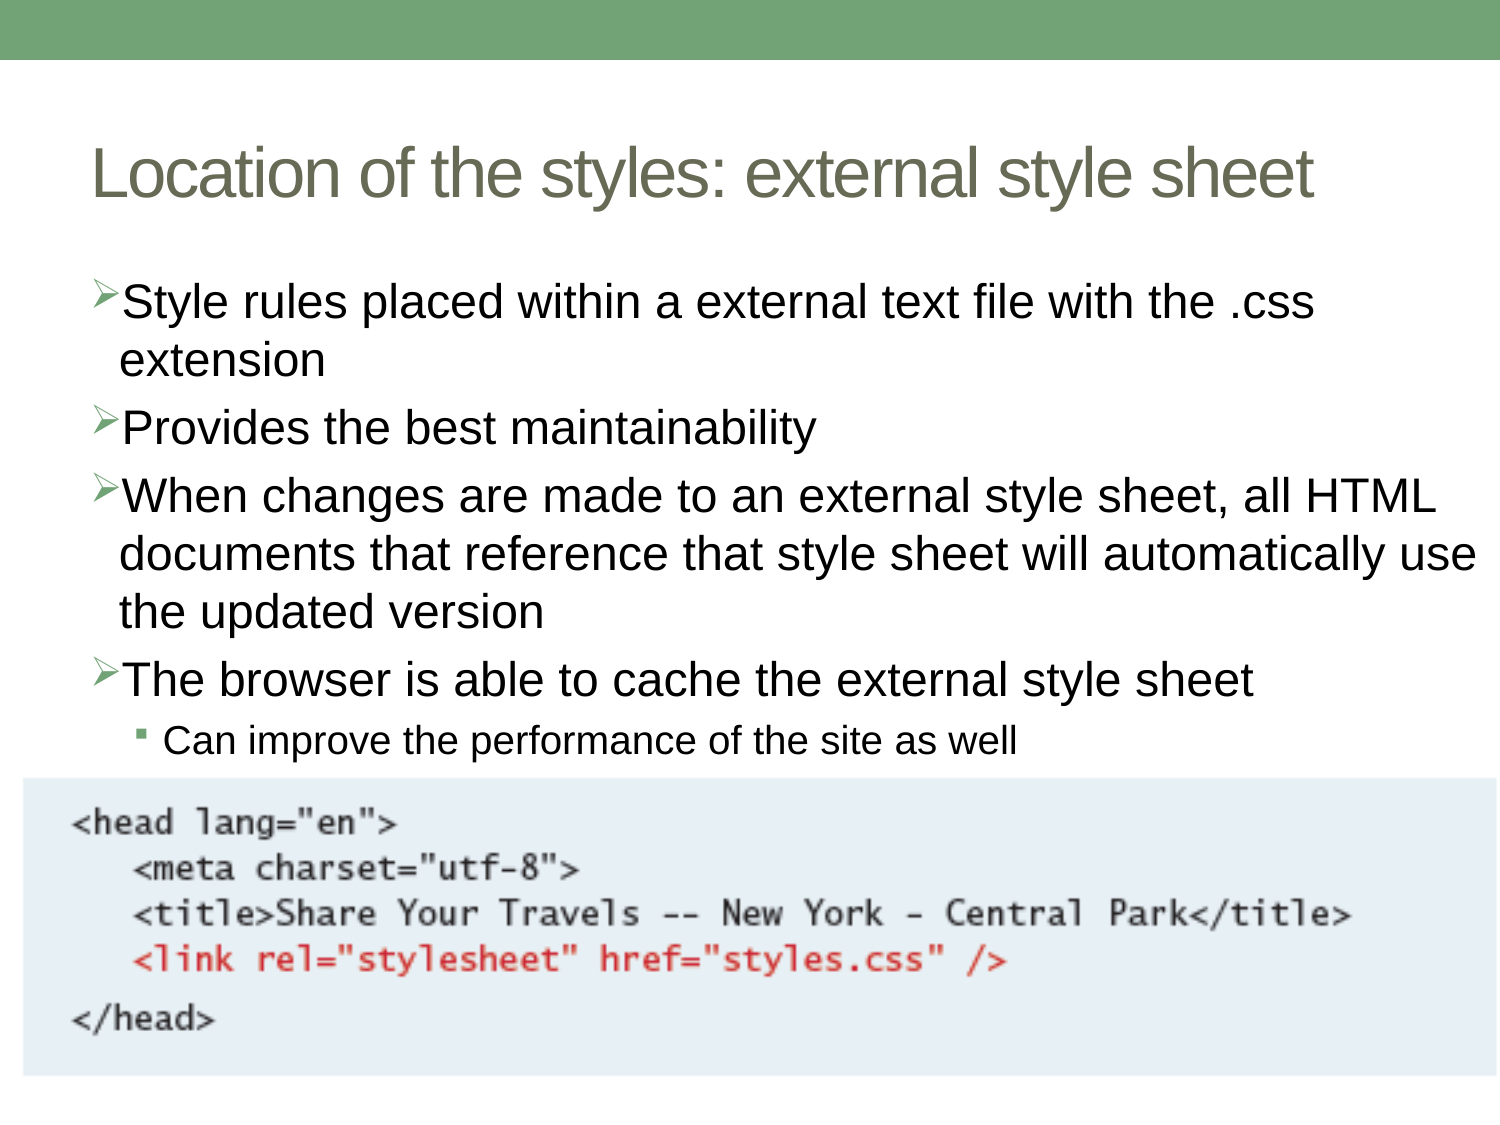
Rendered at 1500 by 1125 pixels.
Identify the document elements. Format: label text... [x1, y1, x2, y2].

title Location of the styles: external style sheet [75, 87, 1425, 250]
picture [15, 776, 1500, 1082]
list Style rules placed within a external text file with the .css extension Provides the best maintainability When changes are made to an external style sheet, all HTML documents that reference that style sheet will automatically use the updated version The browser is able to cache the external style sheet Can improve the performance of the site as well [75, 262, 1500, 773]
